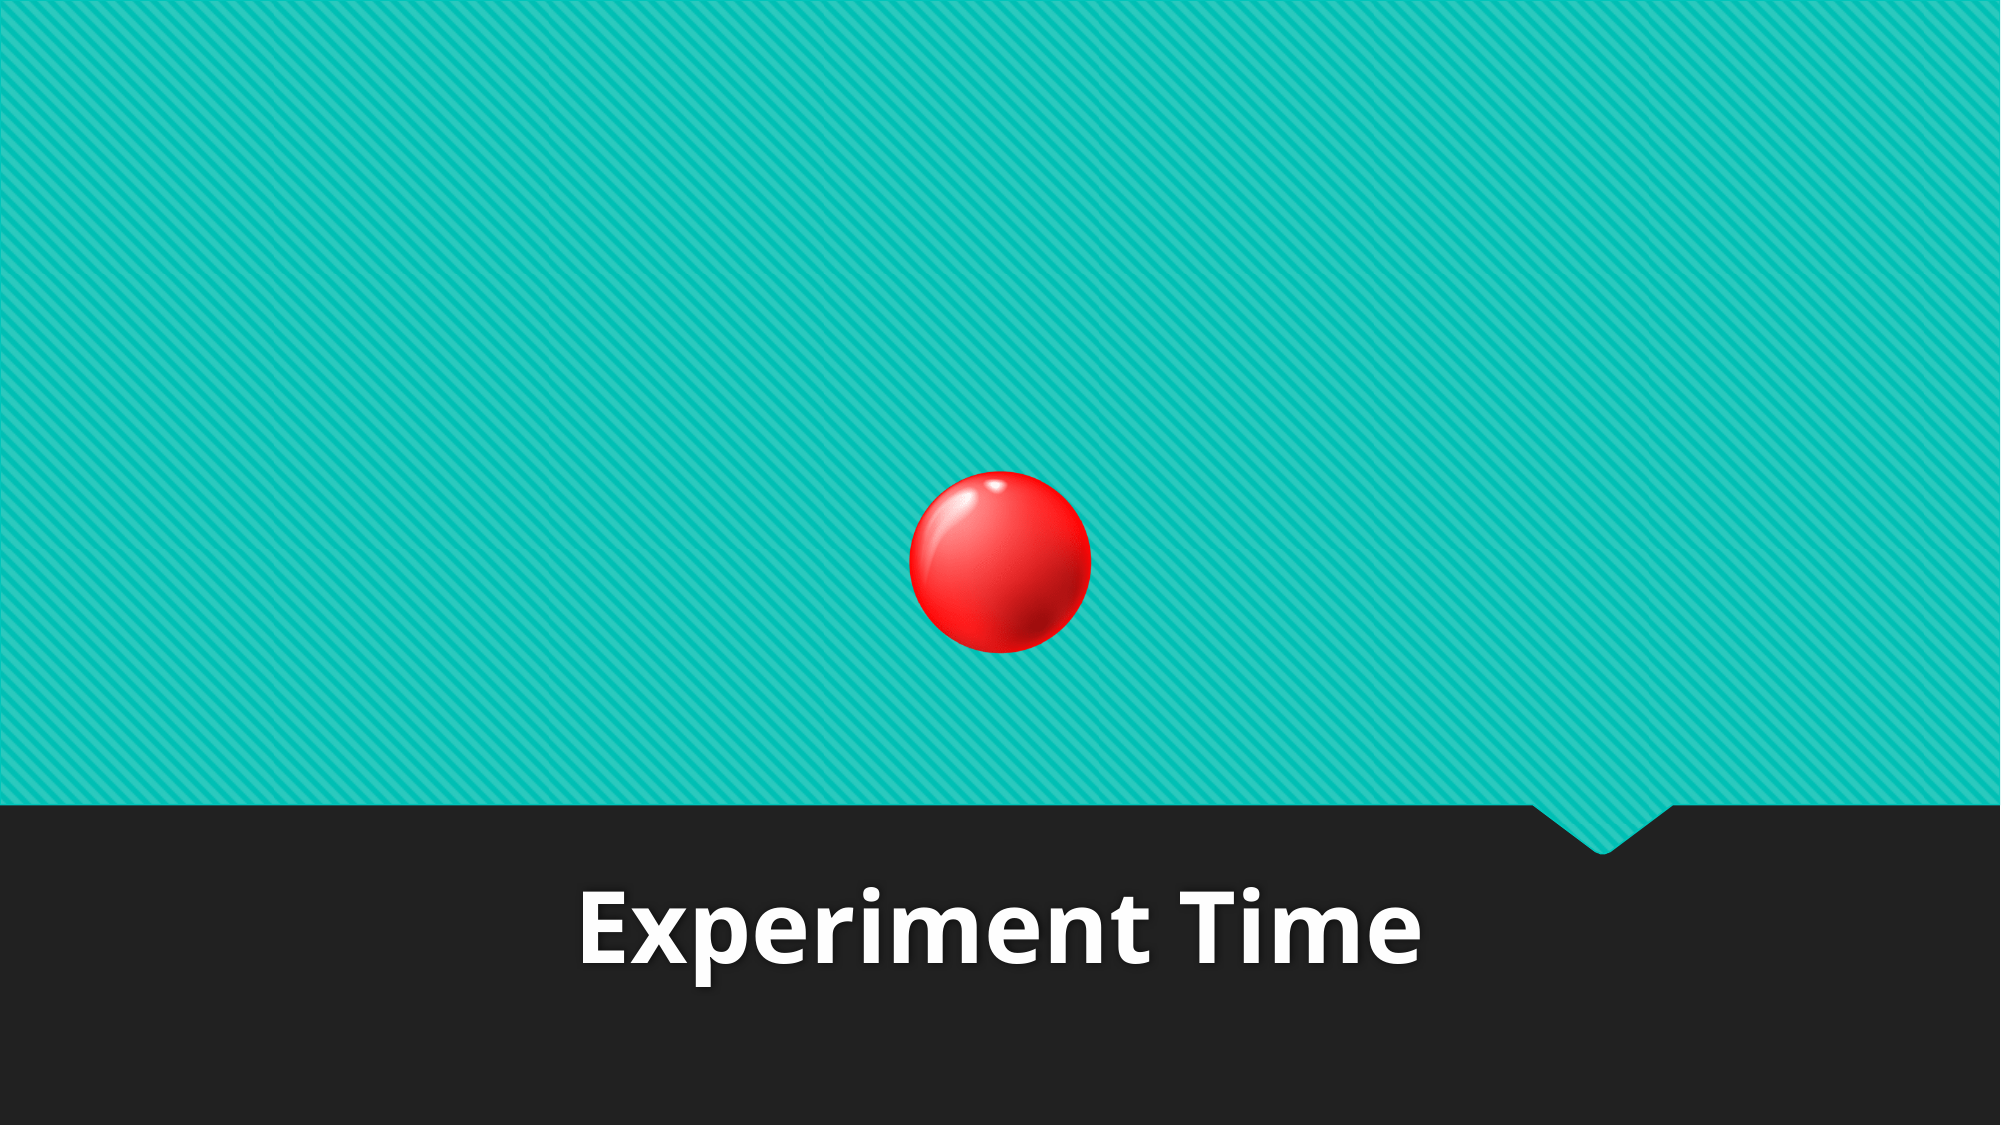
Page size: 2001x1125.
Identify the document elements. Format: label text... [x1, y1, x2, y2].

picture [879, 441, 1121, 684]
title Experiment Time [133, 750, 1867, 991]
